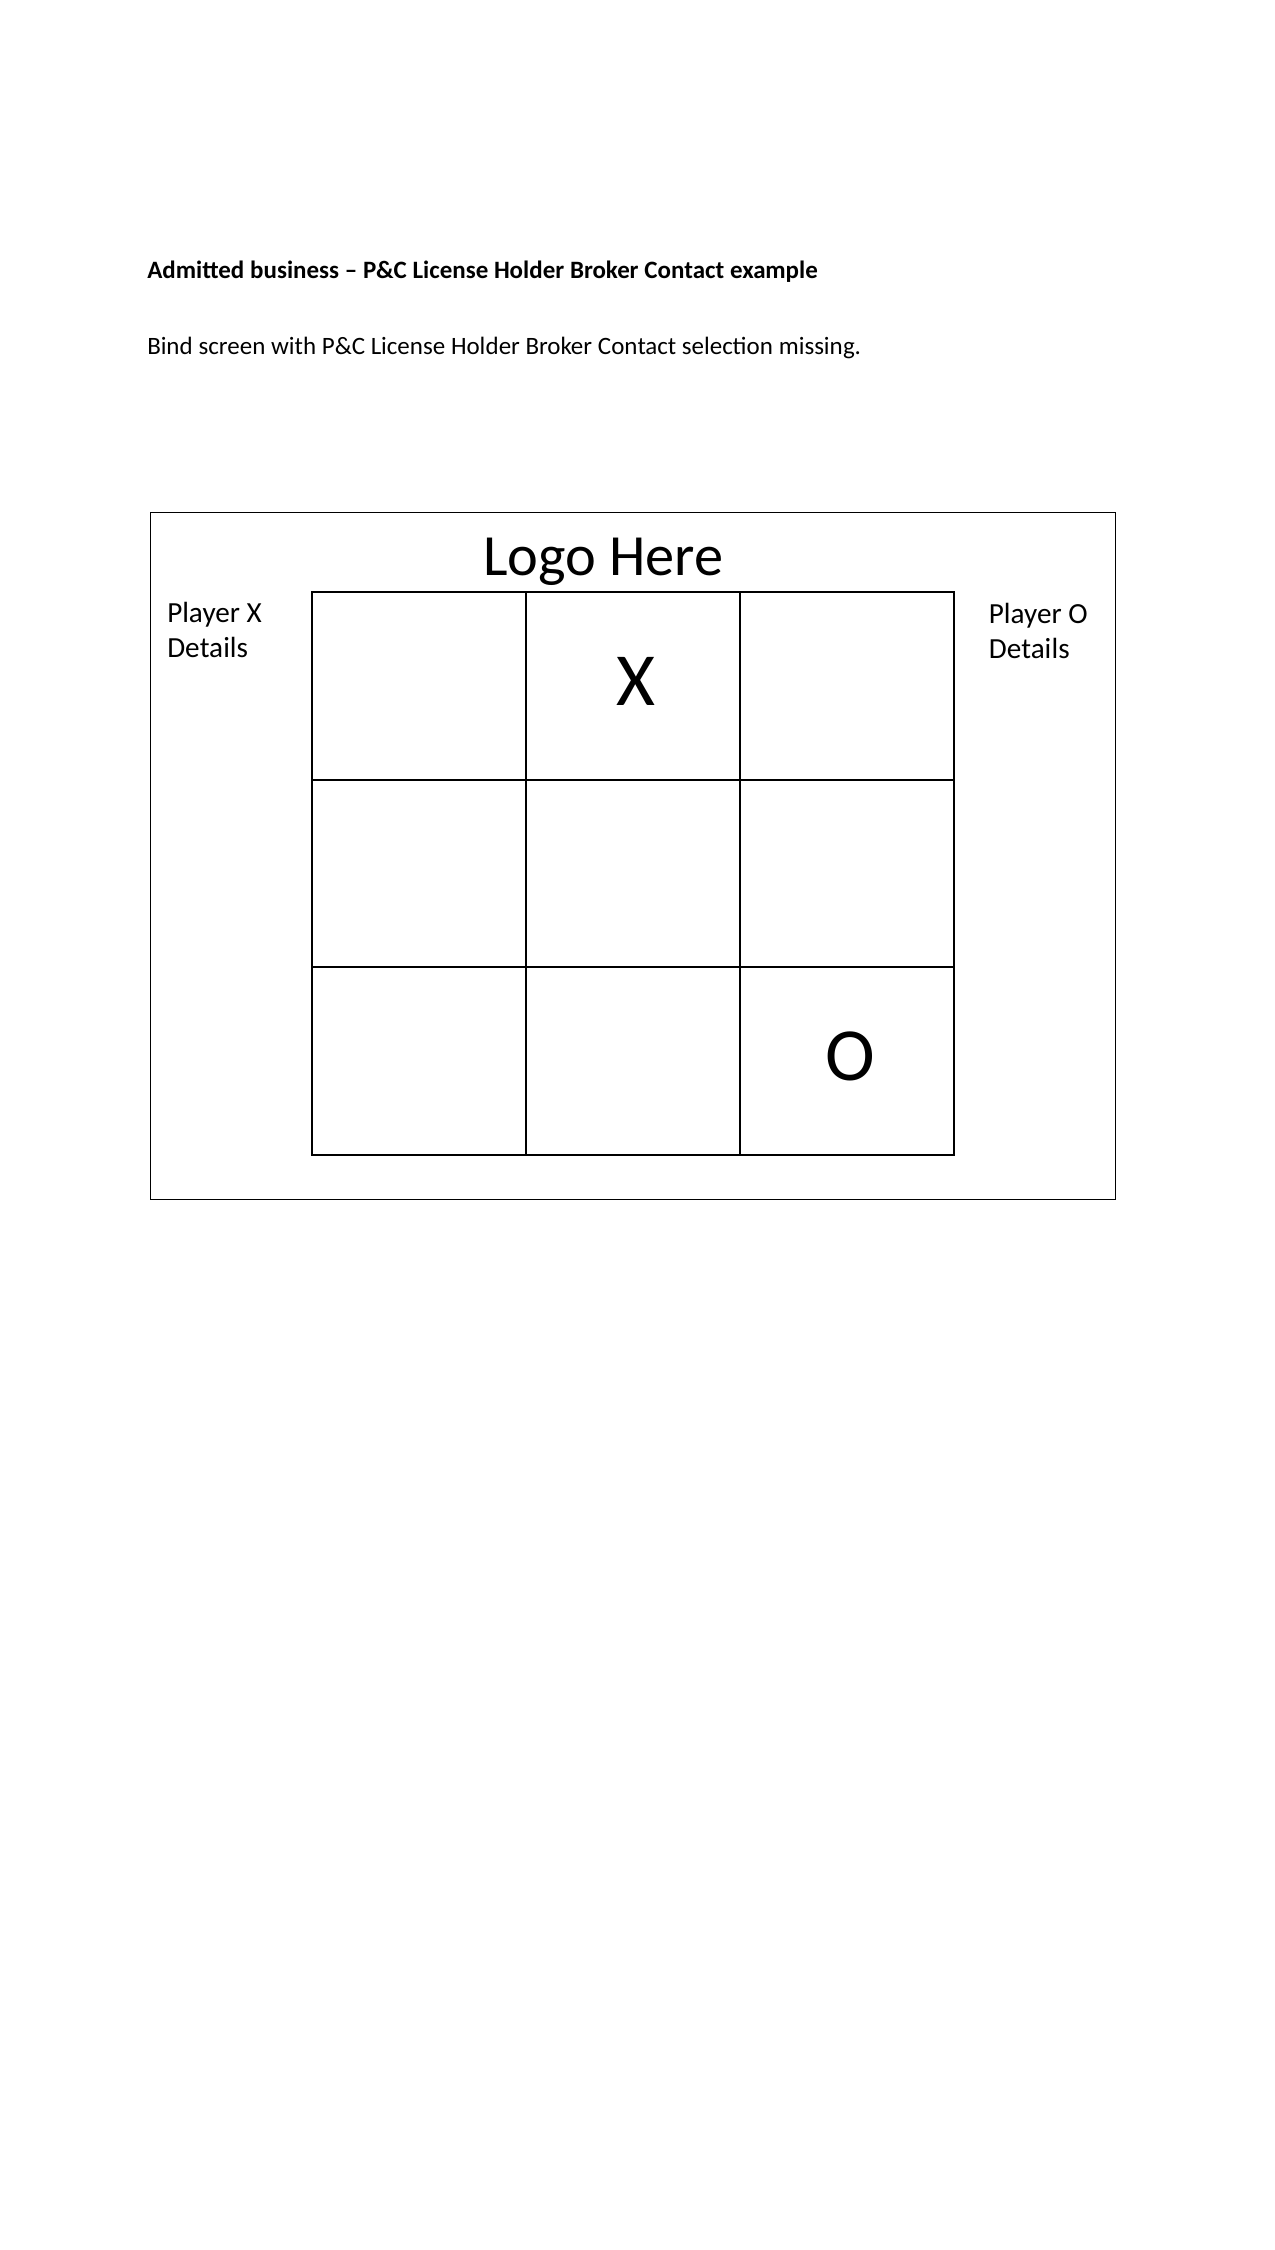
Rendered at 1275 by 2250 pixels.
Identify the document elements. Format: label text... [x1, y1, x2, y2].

table_cell [527, 968, 739, 1154]
text_box Bind screen with P&C License Holder Broker Contact selection missing. [132, 326, 955, 403]
text_box Player X Details [156, 590, 274, 667]
table_cell [741, 781, 953, 966]
table_header X [527, 593, 739, 779]
text_box Logo Here [471, 514, 735, 591]
table_cell [313, 781, 525, 966]
table_cell O [741, 968, 953, 1154]
text_box Player O Details [977, 592, 1100, 668]
text_box [148, 510, 1118, 1202]
table_header [741, 593, 953, 779]
table_cell [527, 781, 739, 966]
table_header [313, 593, 525, 779]
text_box Admitted business – P&C License Holder Broker Contact example [132, 245, 955, 326]
table_cell [313, 968, 525, 1154]
